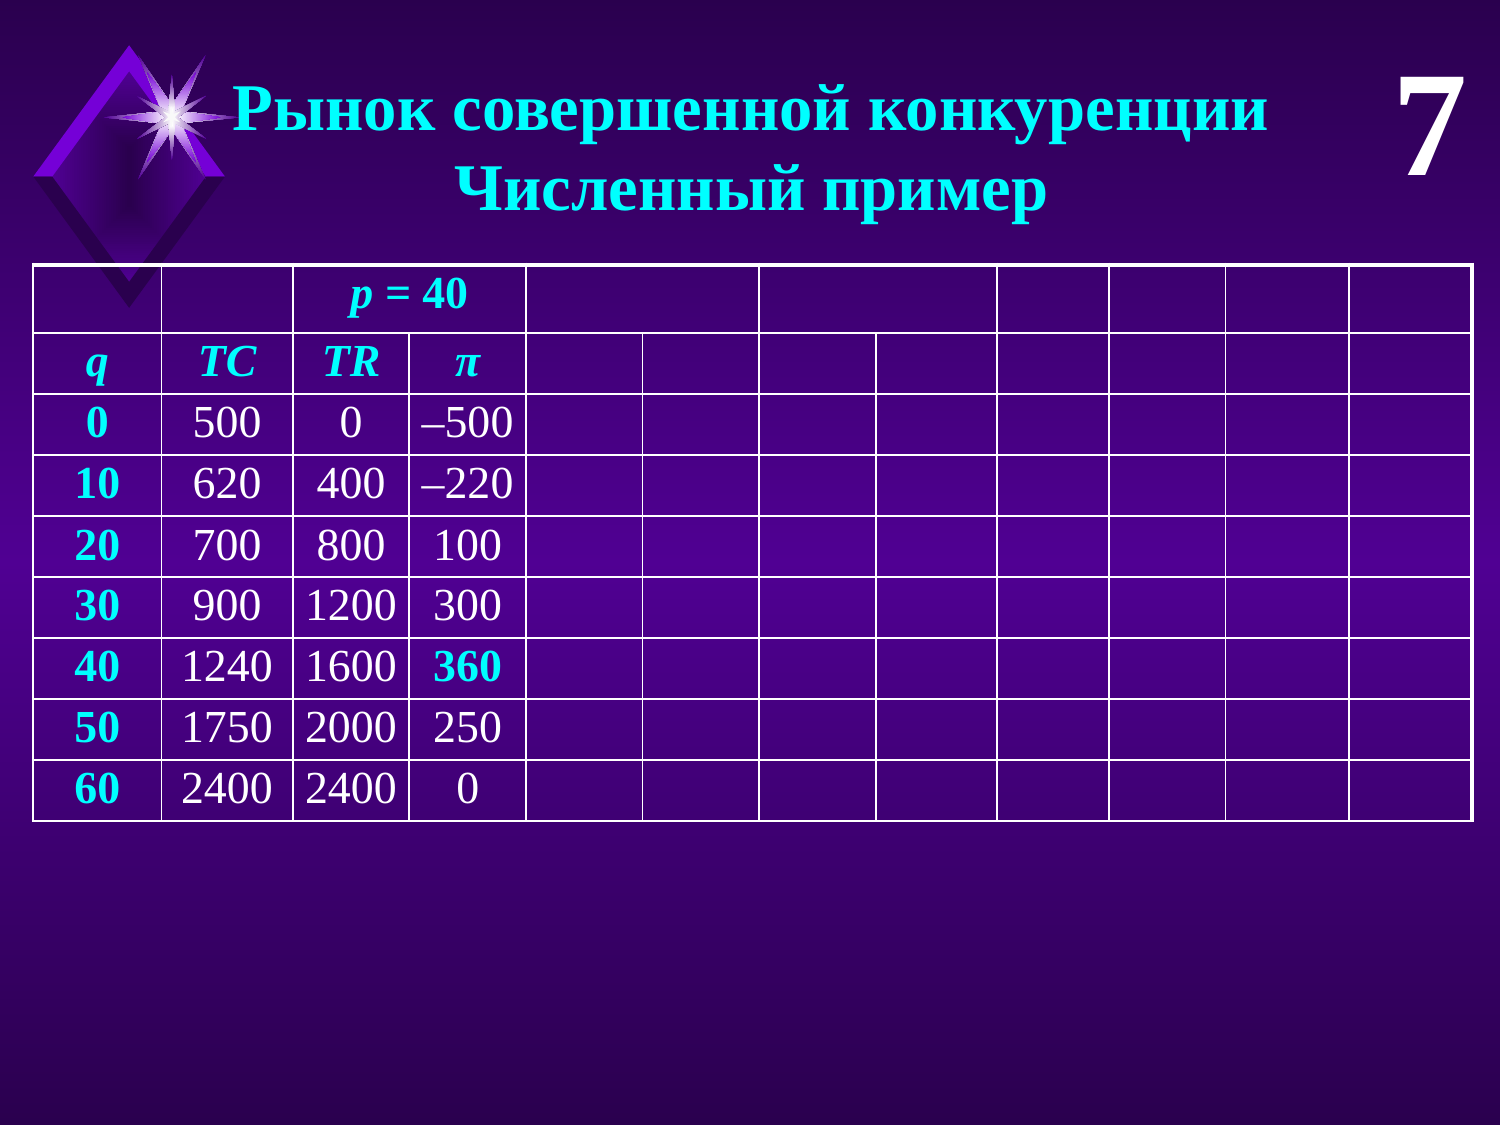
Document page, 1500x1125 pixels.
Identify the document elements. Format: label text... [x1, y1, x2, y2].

table_cell [1350, 700, 1470, 759]
table_cell [527, 395, 642, 454]
table_cell TC [162, 334, 292, 393]
table_cell [527, 456, 642, 515]
table_cell 60 [34, 761, 161, 820]
table_cell 1600 [294, 639, 408, 698]
table_cell [877, 761, 996, 820]
table_cell [760, 456, 875, 515]
text_box 7 [1293, 17, 1482, 213]
table_cell [643, 334, 758, 393]
table_cell [998, 700, 1108, 759]
table_cell 100 [410, 517, 525, 576]
table_header [998, 267, 1108, 332]
table_header [527, 267, 758, 332]
table_cell –500 [410, 395, 525, 454]
table_cell [527, 334, 642, 393]
table_cell 2000 [294, 700, 408, 759]
table_cell [643, 395, 758, 454]
table_cell 0 [294, 395, 408, 454]
table_cell [998, 456, 1108, 515]
table_cell [1110, 700, 1225, 759]
table_cell [877, 700, 996, 759]
table_cell 700 [162, 517, 292, 576]
table_cell [1226, 578, 1348, 637]
table_cell 900 [162, 578, 292, 637]
table_cell 40 [34, 639, 161, 698]
table_cell 1750 [162, 700, 292, 759]
table_cell π [410, 334, 525, 393]
table_cell [1226, 517, 1348, 576]
table_cell [1226, 395, 1348, 454]
table_cell [760, 517, 875, 576]
table_cell [877, 639, 996, 698]
table_cell 800 [294, 517, 408, 576]
table_cell [643, 578, 758, 637]
table_cell [1350, 395, 1470, 454]
table_header [162, 267, 292, 332]
table_cell [877, 578, 996, 637]
table_header [1226, 267, 1348, 332]
table_cell [760, 639, 875, 698]
table_cell [1350, 517, 1470, 576]
table_cell 250 [410, 700, 525, 759]
table_cell 10 [34, 456, 161, 515]
table_cell [1350, 761, 1470, 820]
table_cell [877, 334, 996, 393]
table_cell [1350, 456, 1470, 515]
table_cell –220 [410, 456, 525, 515]
table_cell [1110, 761, 1225, 820]
table_cell [527, 578, 642, 637]
table_cell [1110, 517, 1225, 576]
table_cell [998, 639, 1108, 698]
table_cell [1110, 334, 1225, 393]
table_cell [1350, 578, 1470, 637]
table_cell [1226, 639, 1348, 698]
table_cell [643, 517, 758, 576]
table_cell [527, 517, 642, 576]
table_cell 50 [34, 700, 161, 759]
table_cell [760, 700, 875, 759]
table_cell 20 [34, 517, 161, 576]
table_cell [1226, 700, 1348, 759]
table_cell [1226, 334, 1348, 393]
table_cell 1240 [162, 639, 292, 698]
table_cell 0 [410, 761, 525, 820]
table_cell [1226, 761, 1348, 820]
table_cell [1350, 334, 1470, 393]
table_cell [877, 456, 996, 515]
table_cell [643, 761, 758, 820]
table_cell [998, 334, 1108, 393]
table_cell [1110, 578, 1225, 637]
table_cell [998, 517, 1108, 576]
table_cell [760, 578, 875, 637]
table_cell 500 [162, 395, 292, 454]
table_cell [1110, 639, 1225, 698]
table_header [34, 267, 161, 332]
table_cell 2400 [294, 761, 408, 820]
table_cell [1110, 395, 1225, 454]
table_header [1350, 267, 1470, 332]
table_cell [998, 761, 1108, 820]
table_cell [527, 700, 642, 759]
table_cell [998, 578, 1108, 637]
table_cell 300 [410, 578, 525, 637]
table_cell 400 [294, 456, 408, 515]
table_cell q [34, 334, 161, 393]
table_header [1110, 267, 1225, 332]
table_cell [527, 639, 642, 698]
table_cell [877, 517, 996, 576]
table_cell 30 [34, 578, 161, 637]
table_header [760, 267, 996, 332]
table_cell [998, 395, 1108, 454]
table_cell [643, 456, 758, 515]
table_cell 620 [162, 456, 292, 515]
table_cell [1350, 639, 1470, 698]
table_cell [643, 700, 758, 759]
table_cell [643, 639, 758, 698]
table_cell [760, 334, 875, 393]
table_cell [1110, 456, 1225, 515]
table_cell [877, 395, 996, 454]
table_cell [760, 395, 875, 454]
table_cell [760, 761, 875, 820]
text_box Рынок совершенной конкуренции Численный пример [29, 56, 1474, 232]
table_cell 360 [410, 639, 525, 698]
table_cell 1200 [294, 578, 408, 637]
table_cell [527, 761, 642, 820]
table_cell 0 [34, 395, 161, 454]
table_cell 2400 [162, 761, 292, 820]
table_header p = 40 [294, 267, 525, 332]
table_cell [1226, 456, 1348, 515]
table_cell TR [294, 334, 408, 393]
